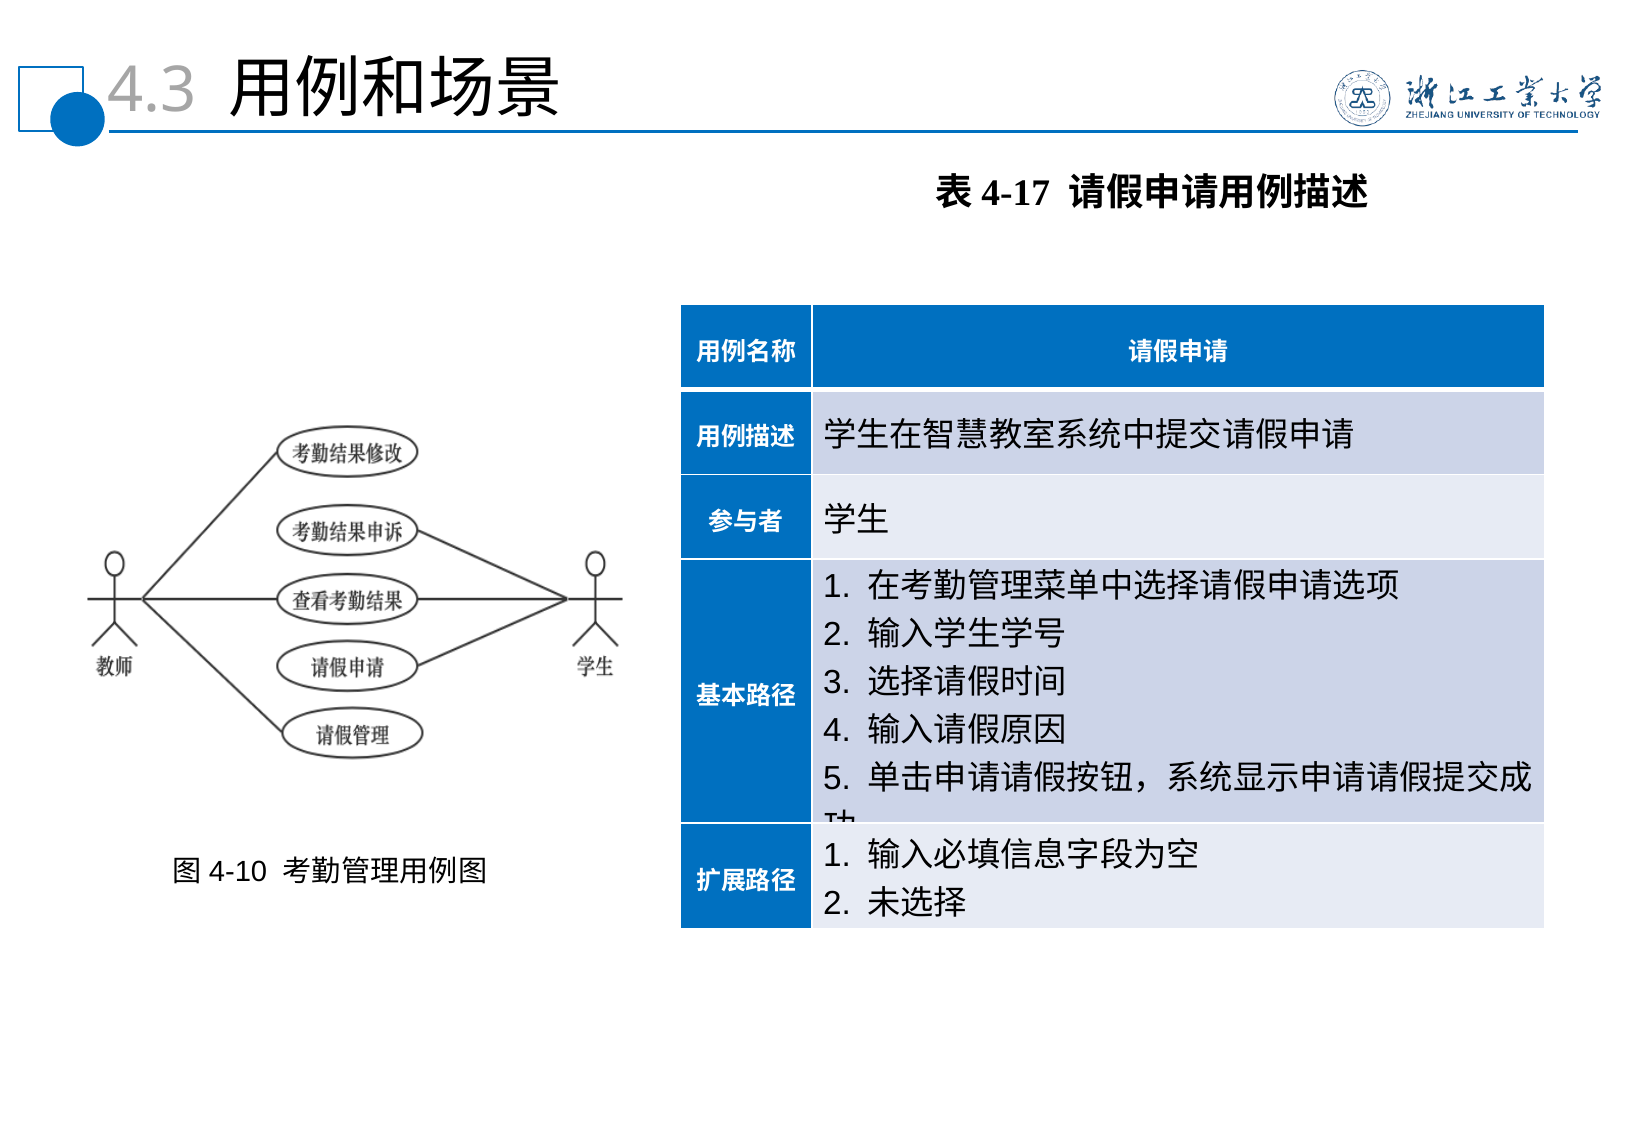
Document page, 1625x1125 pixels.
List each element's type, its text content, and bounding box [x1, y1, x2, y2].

table_cell 1. 在考勤管理菜单中选择请假申请选项 2. 输入学生学号 3. 选择请假时间 4. 输入请假原因 5. 单击申请请假按钮，系统显示申请请假提交成功 [813, 560, 1544, 822]
table_cell 学生 [813, 475, 1544, 558]
table_header 请假申请 [813, 305, 1544, 387]
table_header 用例名称 [681, 305, 811, 387]
text_box 图4-10 考勤管理用例图 [62, 845, 599, 895]
table_cell 1. 输入必填信息字段为空 2. 未选择 [813, 824, 1544, 928]
table_cell 用例描述 [681, 392, 811, 474]
picture [61, 396, 648, 788]
text_box 表4-17 请假申请用例描述 [764, 160, 1539, 221]
table_cell 基本路径 [681, 560, 811, 822]
text_box 4.3 [77, 40, 212, 131]
table_cell 学生在智慧教室系统中提交请假申请 [813, 392, 1544, 474]
picture [1319, 54, 1613, 139]
table_cell 参与者 [681, 475, 811, 558]
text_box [18, 66, 105, 147]
table_cell 扩展路径 [681, 824, 811, 928]
text_box 用例和场景 [212, 36, 954, 130]
